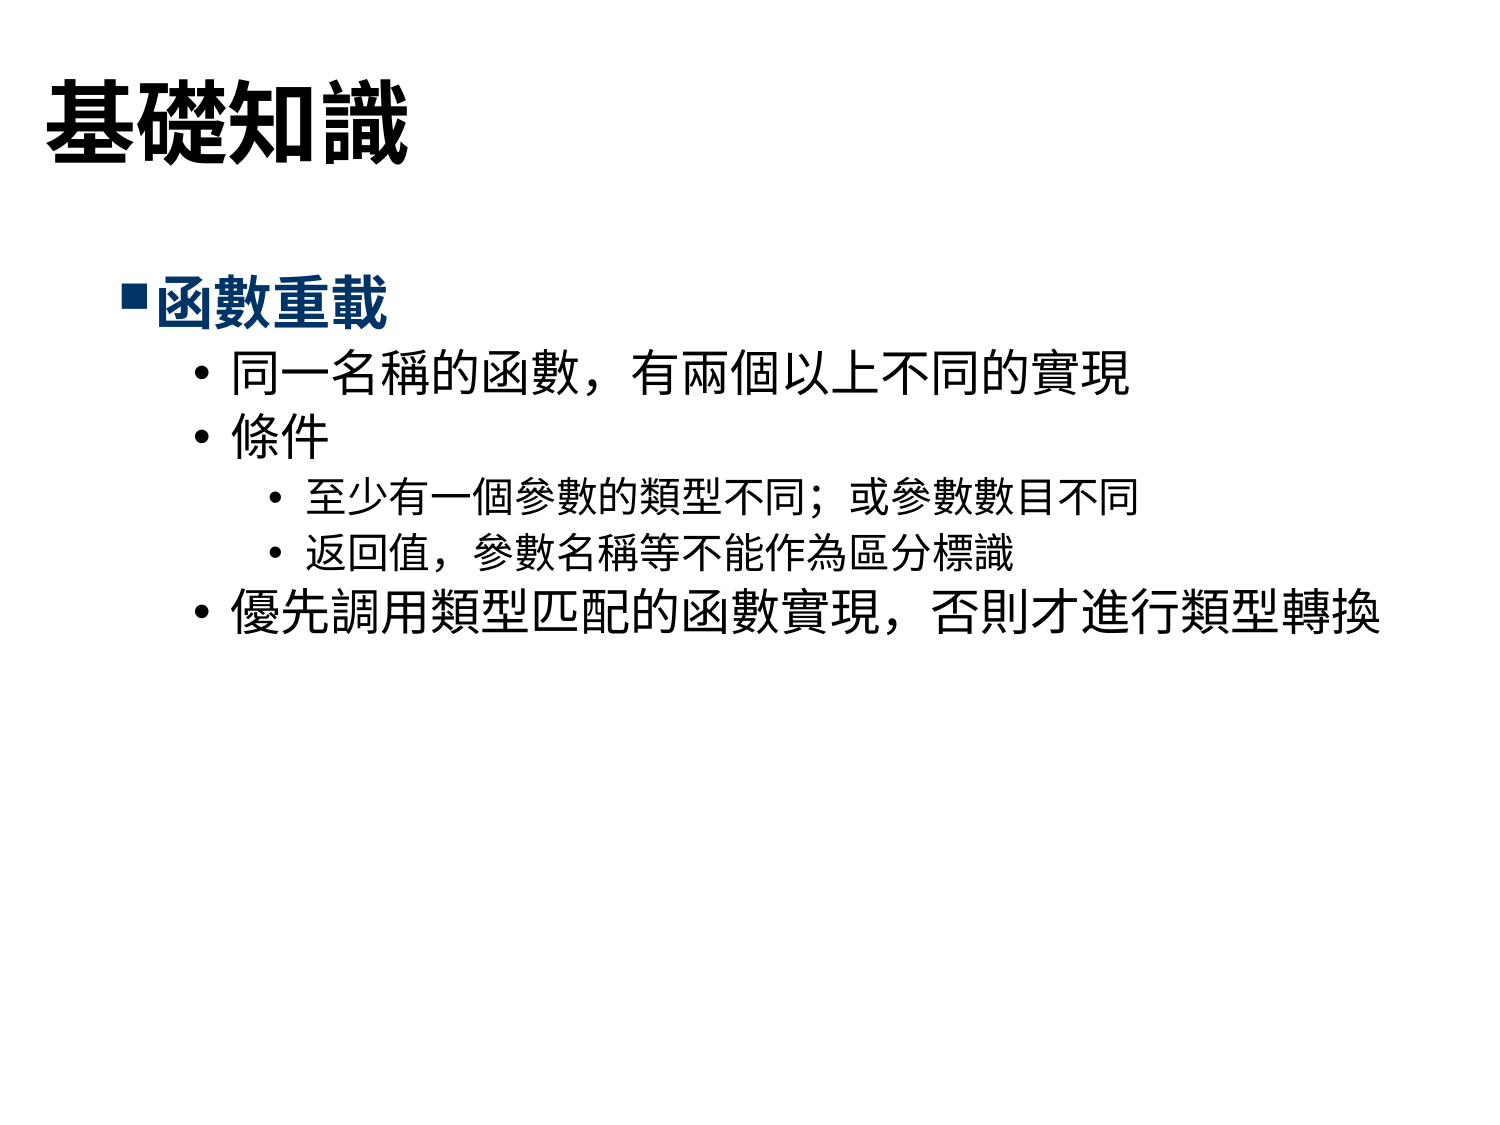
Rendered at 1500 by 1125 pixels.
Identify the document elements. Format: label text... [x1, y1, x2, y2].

list 函數重載 同一名稱的函數，有兩個以上不同的實現 條件 至少有一個參數的類型不同；或參數數目不同 返回值，參數名稱等不能作為區分標識 優先調用類型匹配的函數實現，否則才進行類型轉換 [103, 267, 1424, 1047]
title 基礎知識 [29, 19, 1324, 237]
